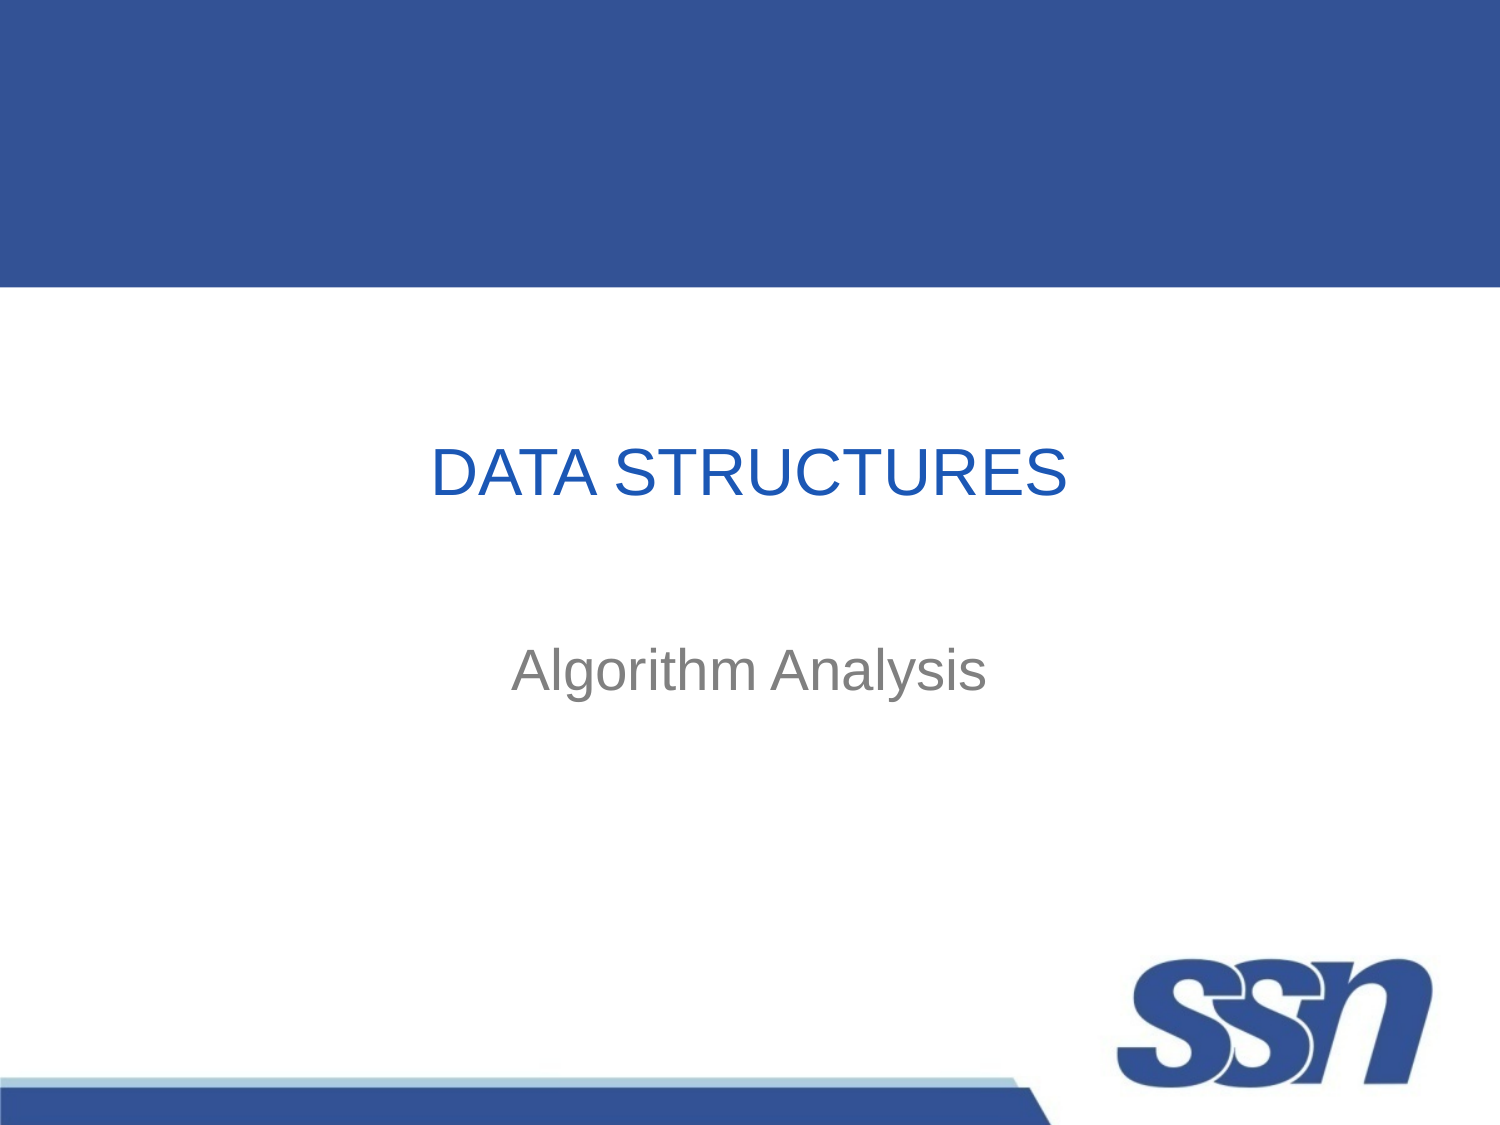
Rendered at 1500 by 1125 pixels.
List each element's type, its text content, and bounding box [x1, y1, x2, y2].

title DATA STRUCTURES [112, 375, 1388, 563]
subtitle Algorithm Analysis [225, 624, 1275, 913]
picture [0, 915, 1498, 1125]
